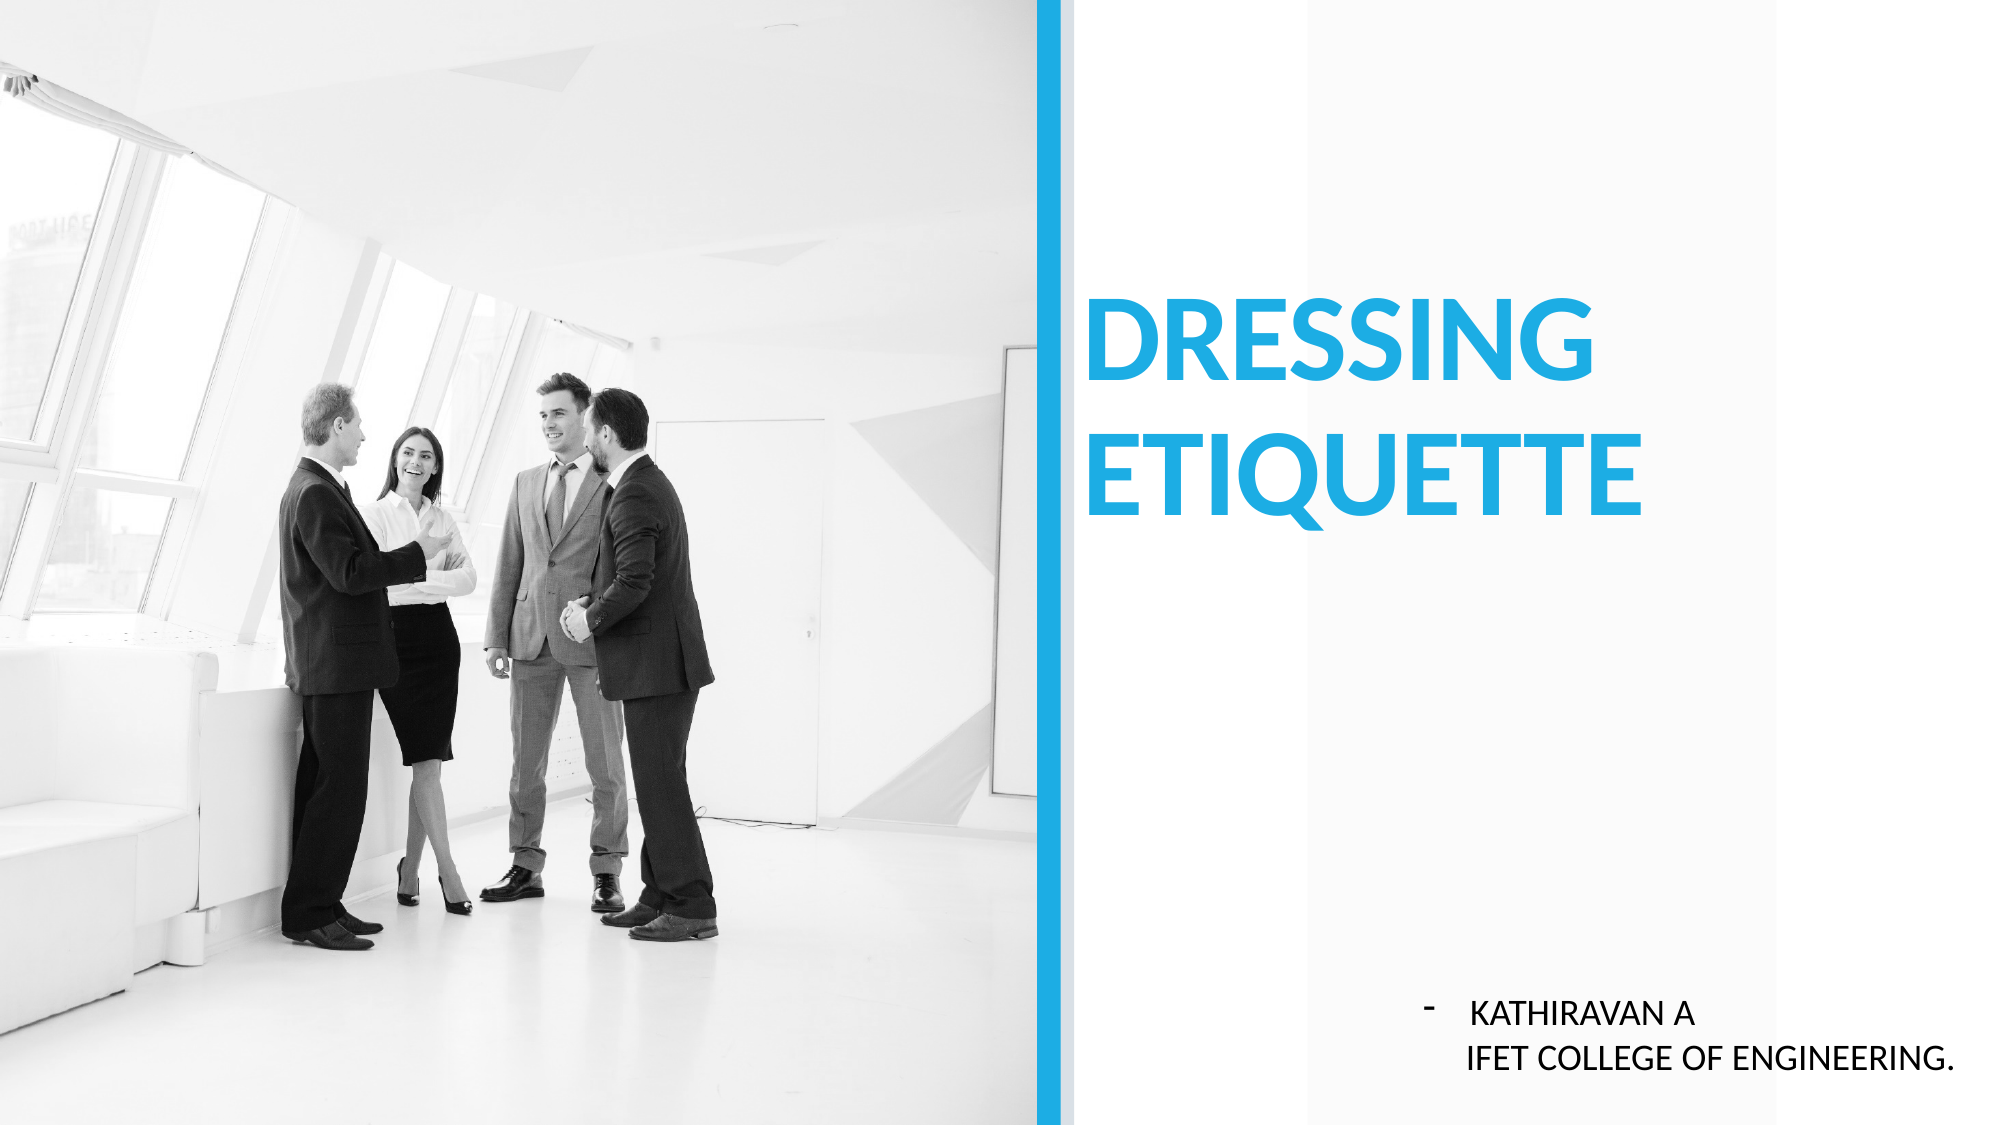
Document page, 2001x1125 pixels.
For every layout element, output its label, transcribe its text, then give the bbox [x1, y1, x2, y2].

picture [0, 0, 1037, 1125]
text_box KATHIRAVAN A IFET COLLEGE OF ENGINEERING. [1408, 980, 2000, 1086]
title DRESSING ETIQUETTE [1068, 21, 1811, 551]
